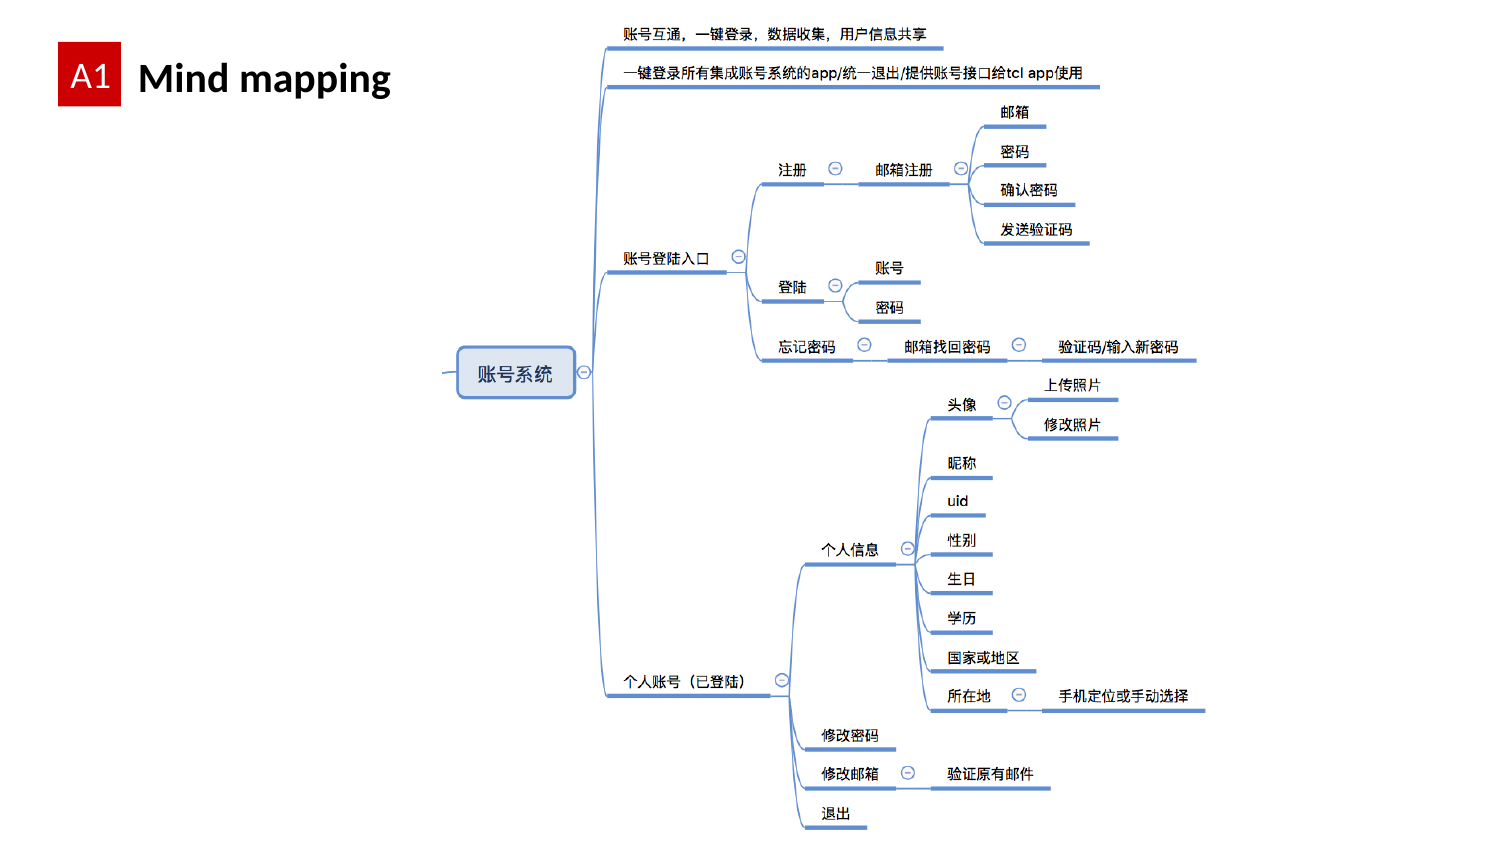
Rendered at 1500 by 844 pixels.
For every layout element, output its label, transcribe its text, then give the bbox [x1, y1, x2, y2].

text_box Mind mapping [123, 43, 437, 109]
picture [442, 0, 1355, 844]
text_box A1 [55, 43, 127, 104]
text_box [56, 104, 123, 108]
